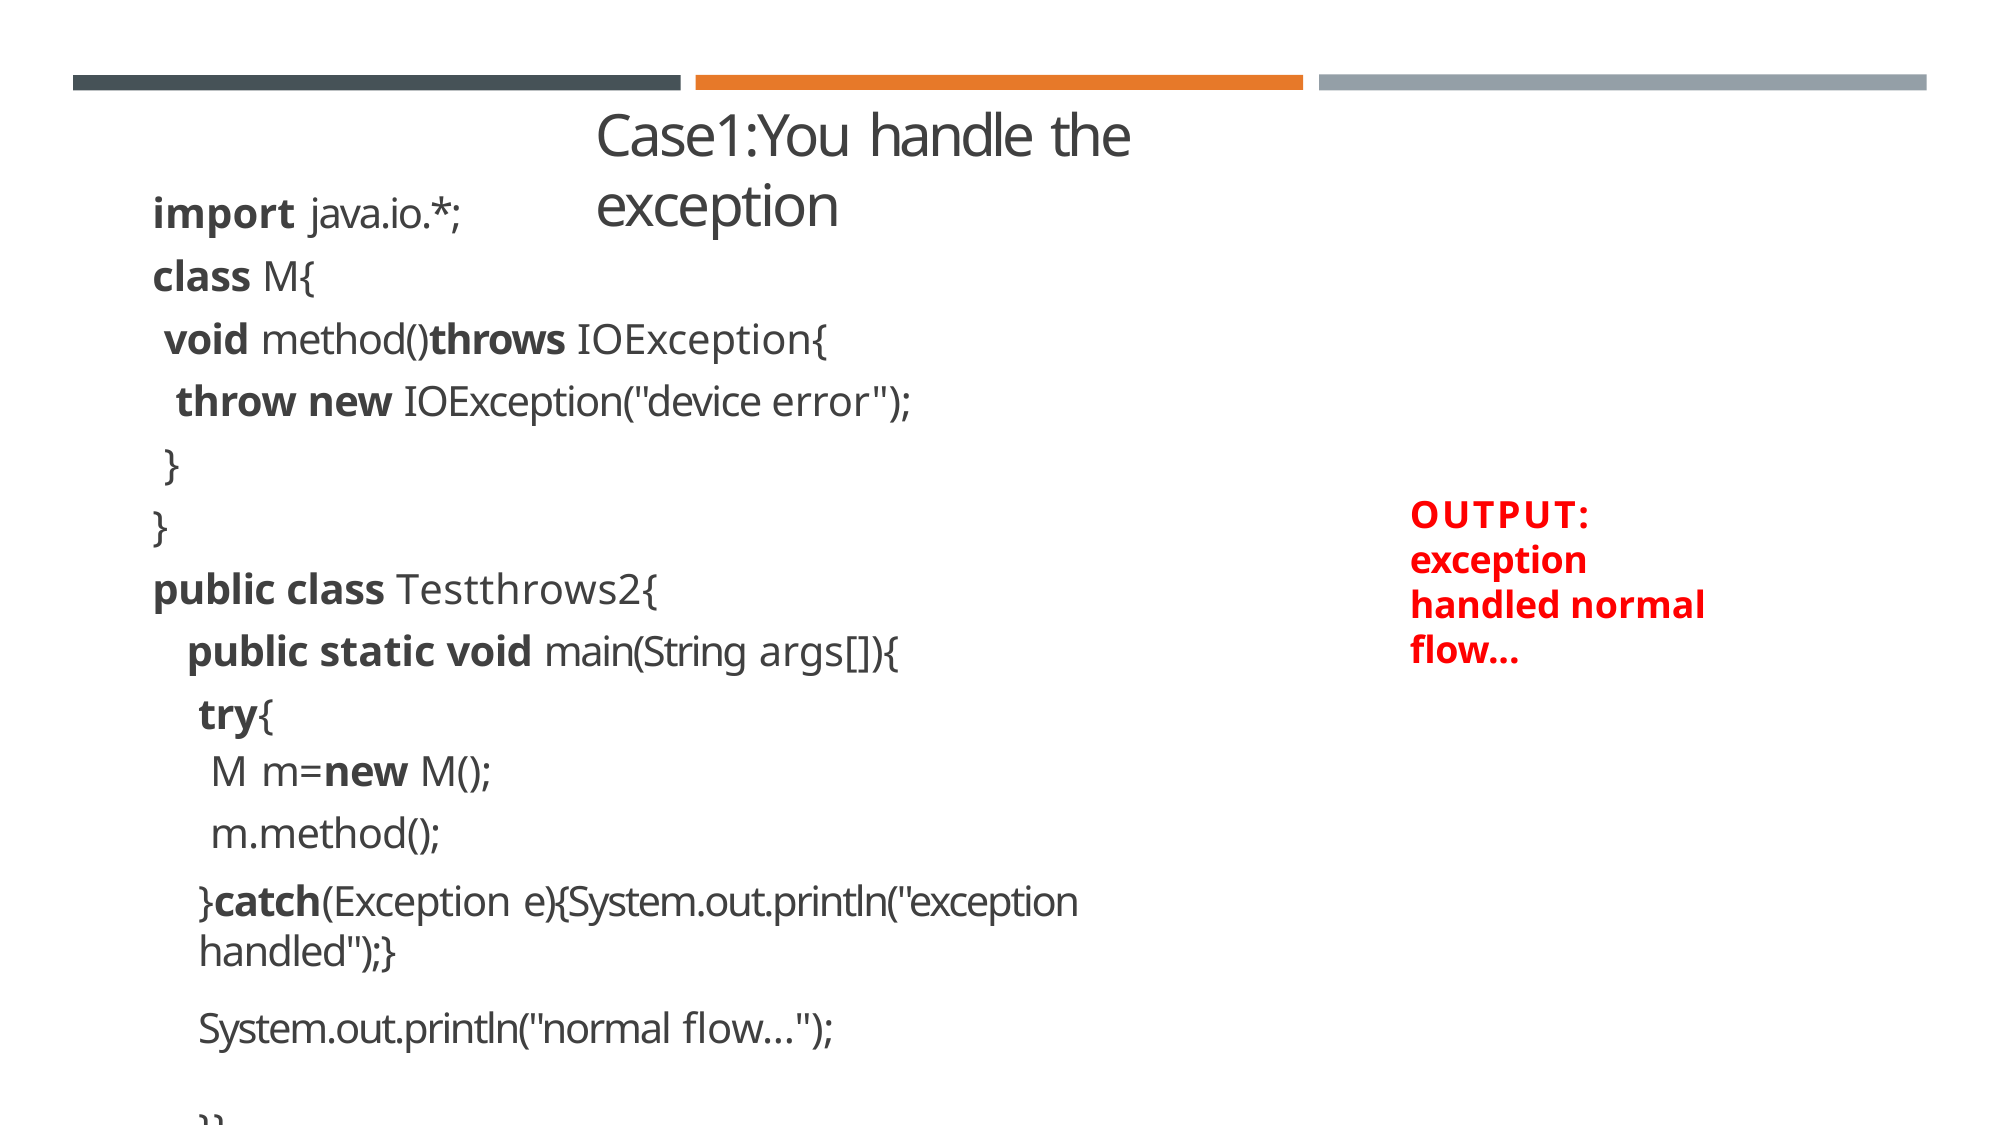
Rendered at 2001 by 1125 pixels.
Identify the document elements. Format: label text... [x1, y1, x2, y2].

text_box OUTPUT: exception handled normal flow... [1407, 489, 1730, 672]
text_box System.out.println("normal flow..."); }} [196, 1000, 859, 1125]
text_box import java.io.*; class M{ void method()throws IOException{ throw new IOException("device error"); } } public class Testthrows2{ public static void main(String args[]){ try{ M m=new M(); m.method(); }catch(Exception e){System.out.println("exception handled");} [150, 172, 1250, 976]
title Case1:You handle the exception [593, 96, 1351, 287]
